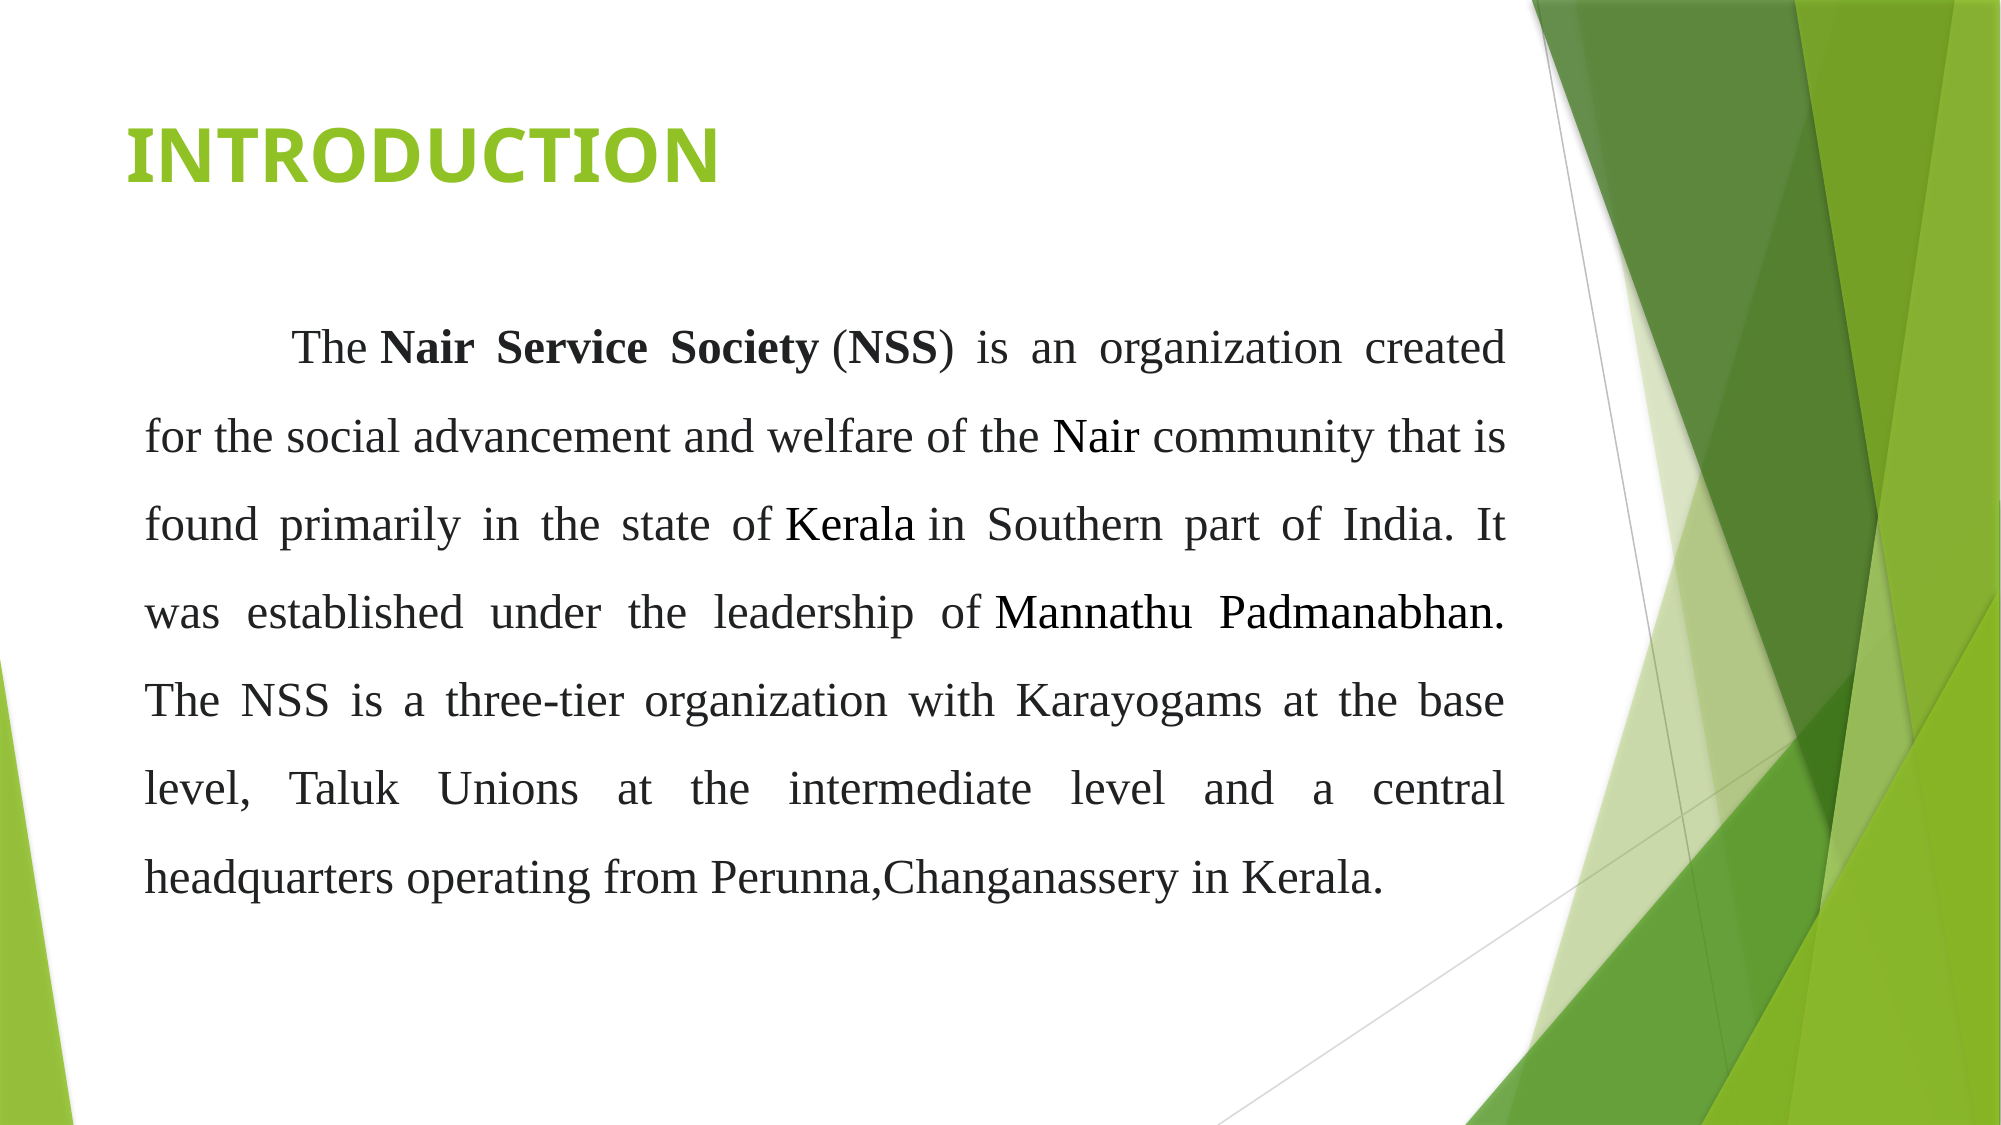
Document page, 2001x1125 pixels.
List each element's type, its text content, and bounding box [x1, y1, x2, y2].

list The Nair Service Society (NSS) is an organization created for the social advancement and welfare of the Nair community that is found primarily in the state of Kerala in Southern part of India. It was established under the leadership of Mannathu Padmanabhan. The NSS is a three-tier organization with Karayogams at the base level, Taluk Unions at the intermediate level and a central headquarters operating from Perunna,Changanassery in Kerala. [129, 277, 1522, 991]
title INTRODUCTION [111, 99, 1522, 317]
